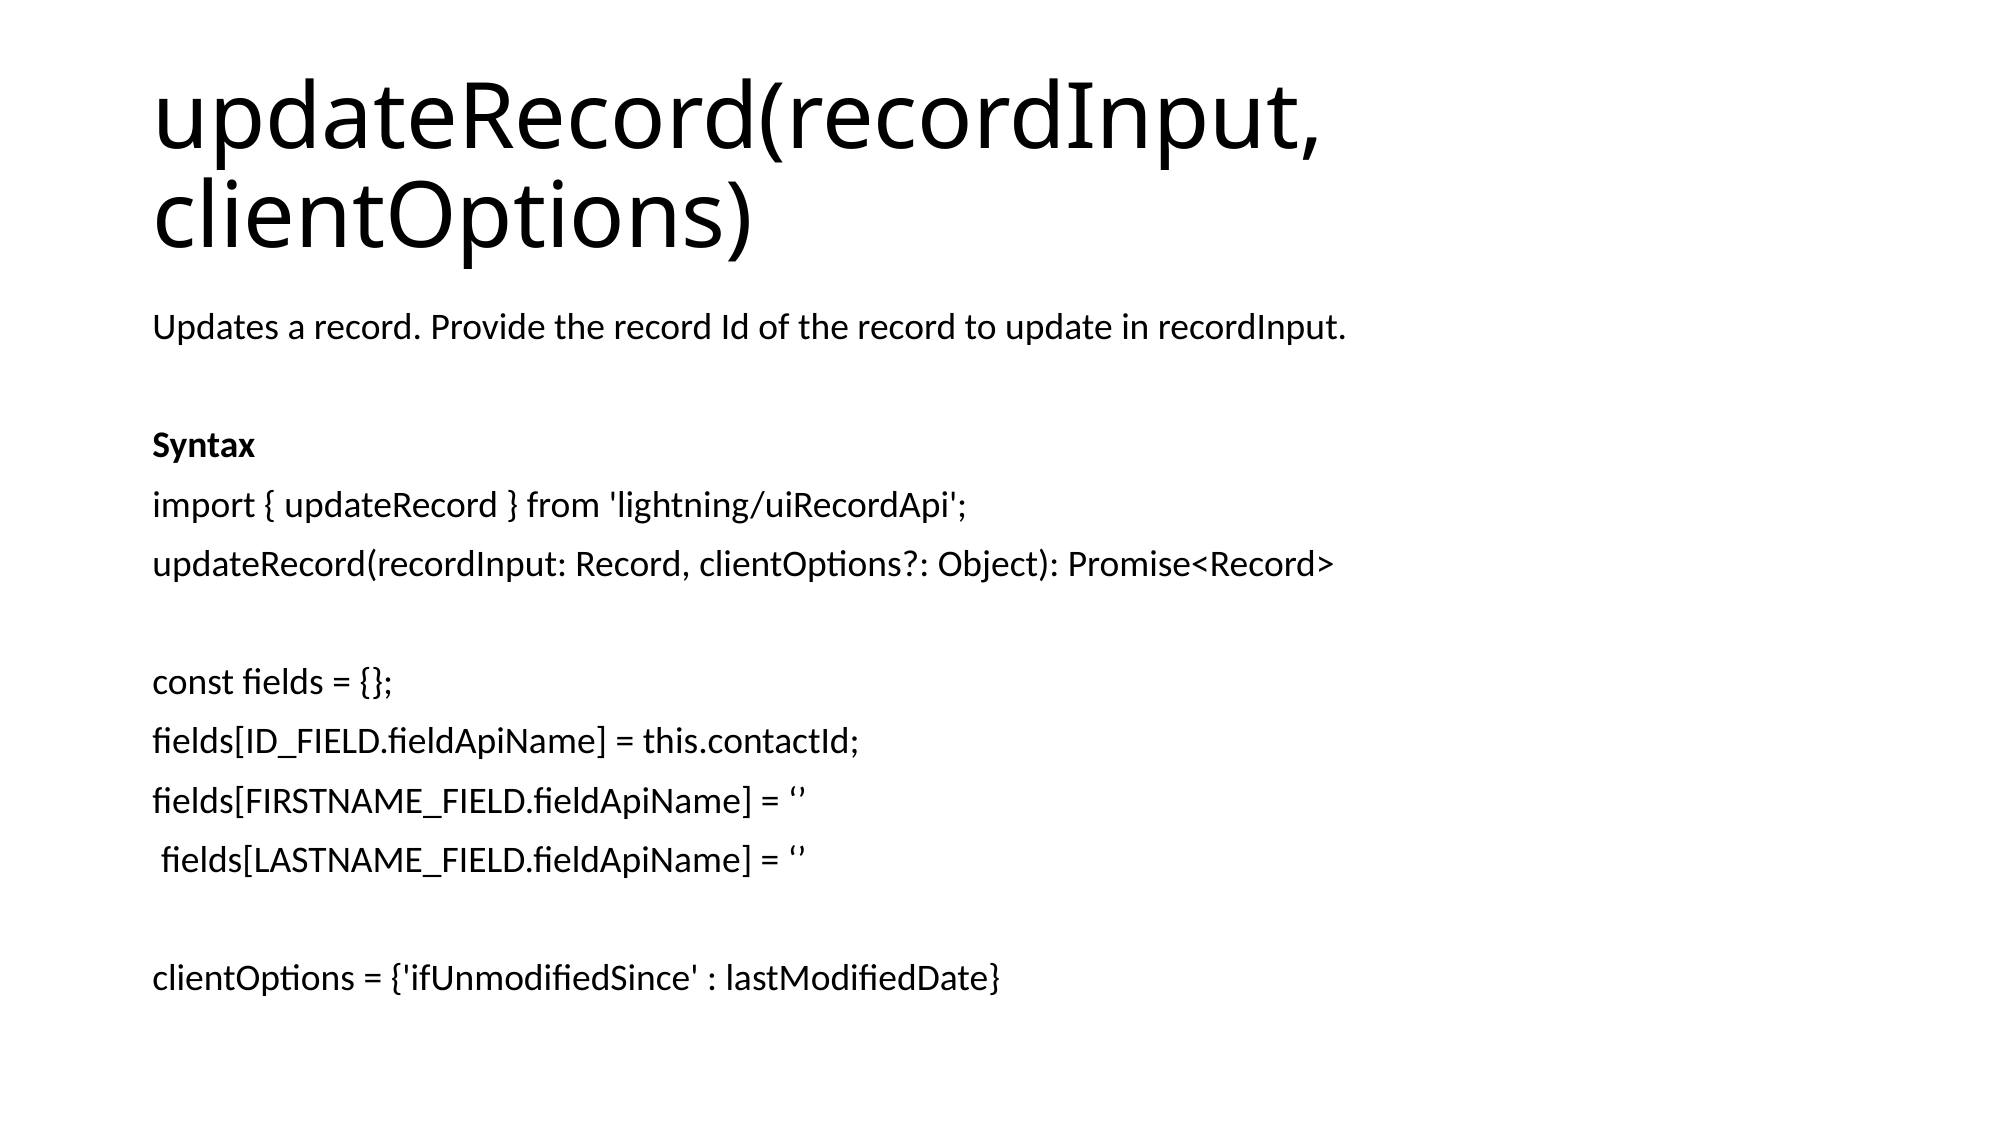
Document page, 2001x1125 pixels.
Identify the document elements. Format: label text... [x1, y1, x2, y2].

list Updates a record. Provide the record Id of the record to update in recordInput. Syntax import { updateRecord } from 'lightning/uiRecordApi'; updateRecord(recordInput: Record, clientOptions?: Object): Promise<Record> const fields = {}; fields[ID_FIELD.fieldApiName] = this.contactId; fields[FIRSTNAME_FIELD.fieldApiName] = ‘’ fields[LASTNAME_FIELD.fieldApiName] = ‘’ clientOptions = {'ifUnmodifiedSince' : lastModifiedDate} [137, 299, 1863, 1014]
title updateRecord(recordInput, clientOptions) [137, 59, 1863, 278]
